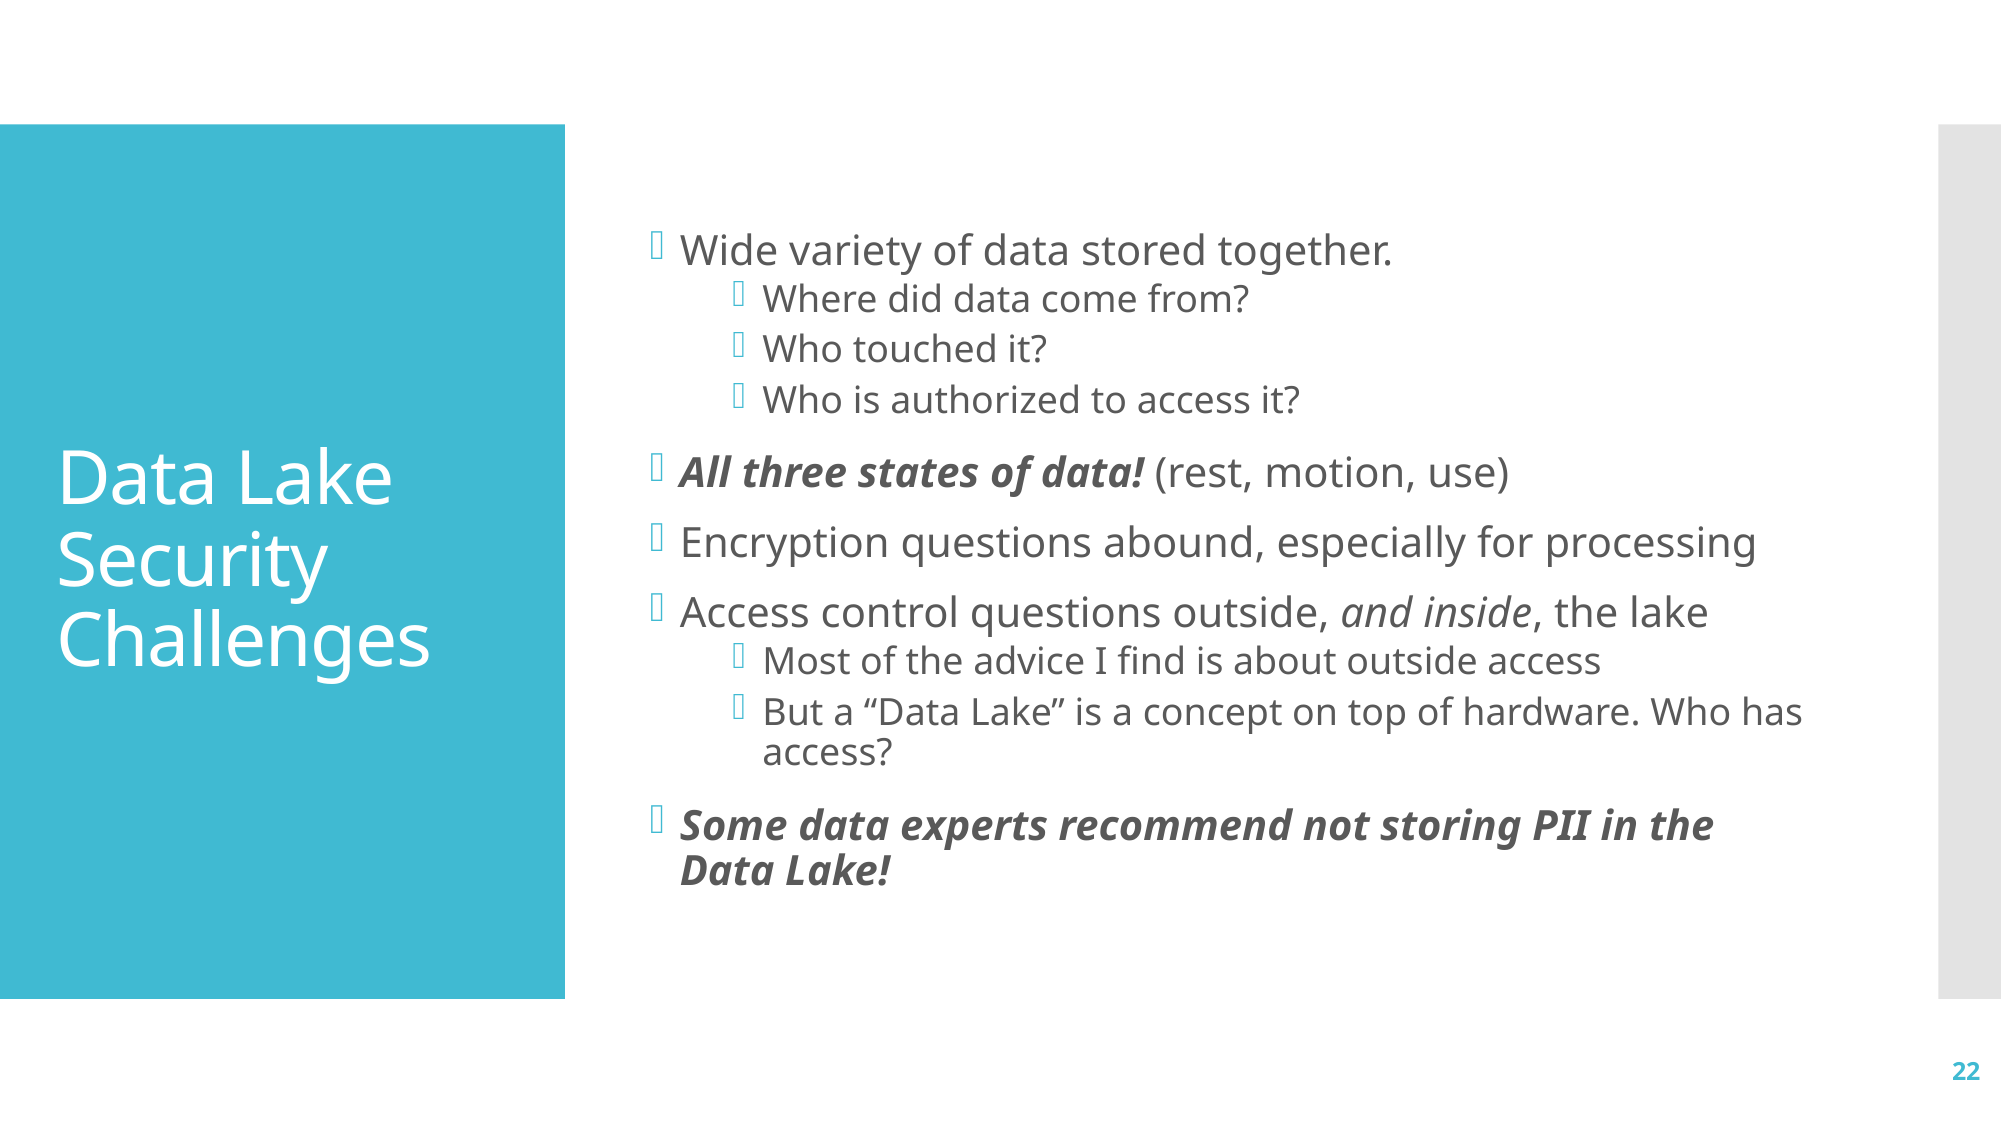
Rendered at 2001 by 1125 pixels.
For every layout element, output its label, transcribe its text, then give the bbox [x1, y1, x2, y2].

title Data Lake Security Challenges [41, 184, 525, 940]
slide_number 22 [1744, 1042, 1996, 1103]
list Wide variety of data stored together. Where did data come from? Who touched it? Who is authorized to access it? All three states of data! (rest, motion, use) Encryption questions abound, especially for processing Access control questions outside, and inside, the lake Most of the advice I find is about outside access But a “Data Lake” is a concept on top of hardware. Who has access? Some data experts recommend not storing PII in the Data Lake! [634, 141, 1835, 982]
